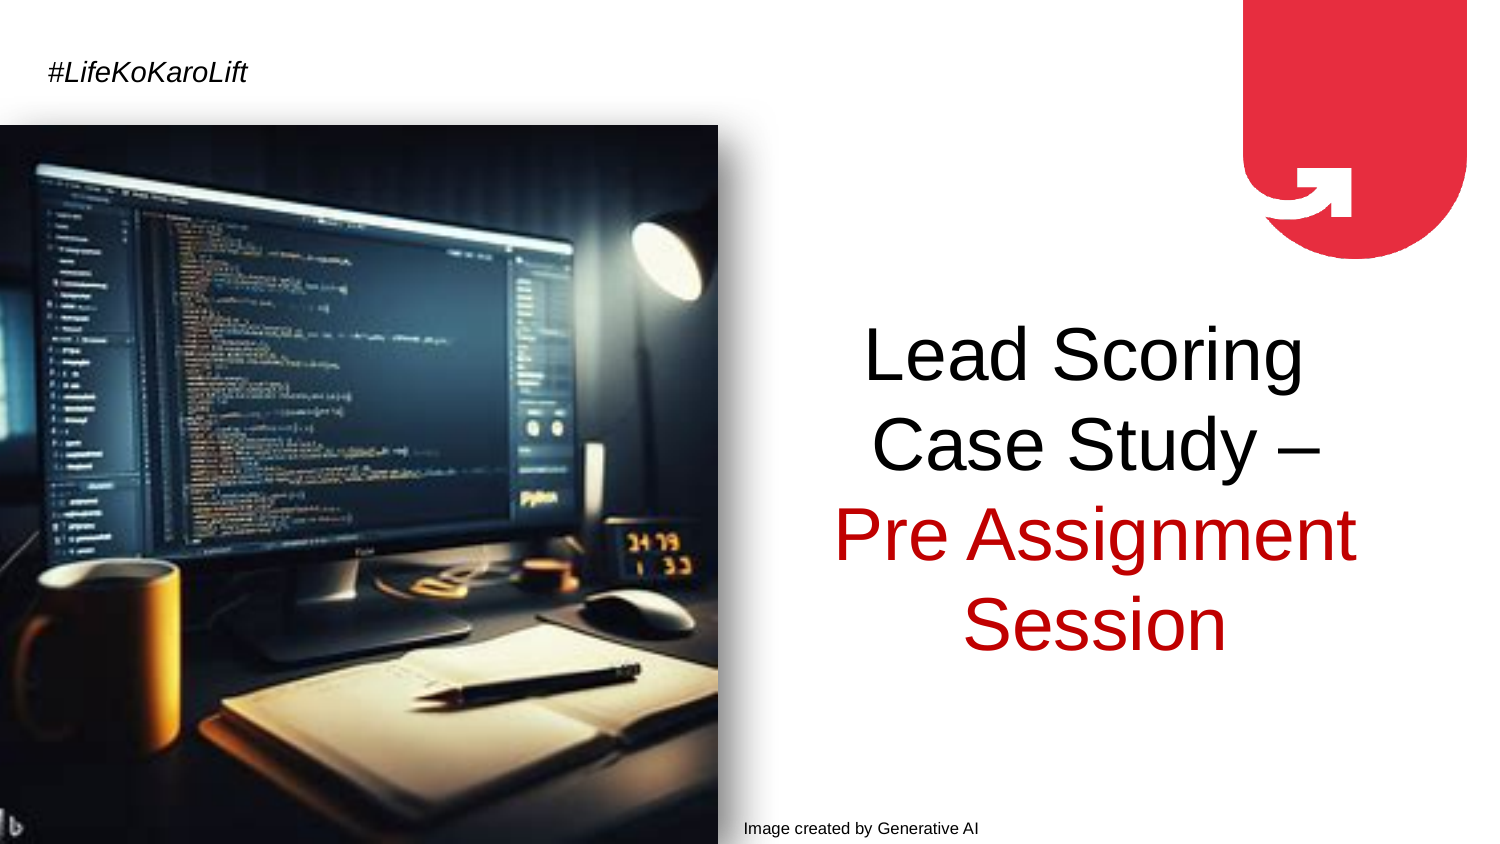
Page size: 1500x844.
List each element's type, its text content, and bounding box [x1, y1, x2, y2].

text_box Image created by Generative AI [723, 810, 1086, 844]
text_box #LifeKoKaroLift [0, 0, 272, 122]
picture [1243, 0, 1467, 259]
picture [0, 125, 719, 844]
text_box Lead Scoring Case Study – Pre Assignment Session [782, 303, 1386, 666]
